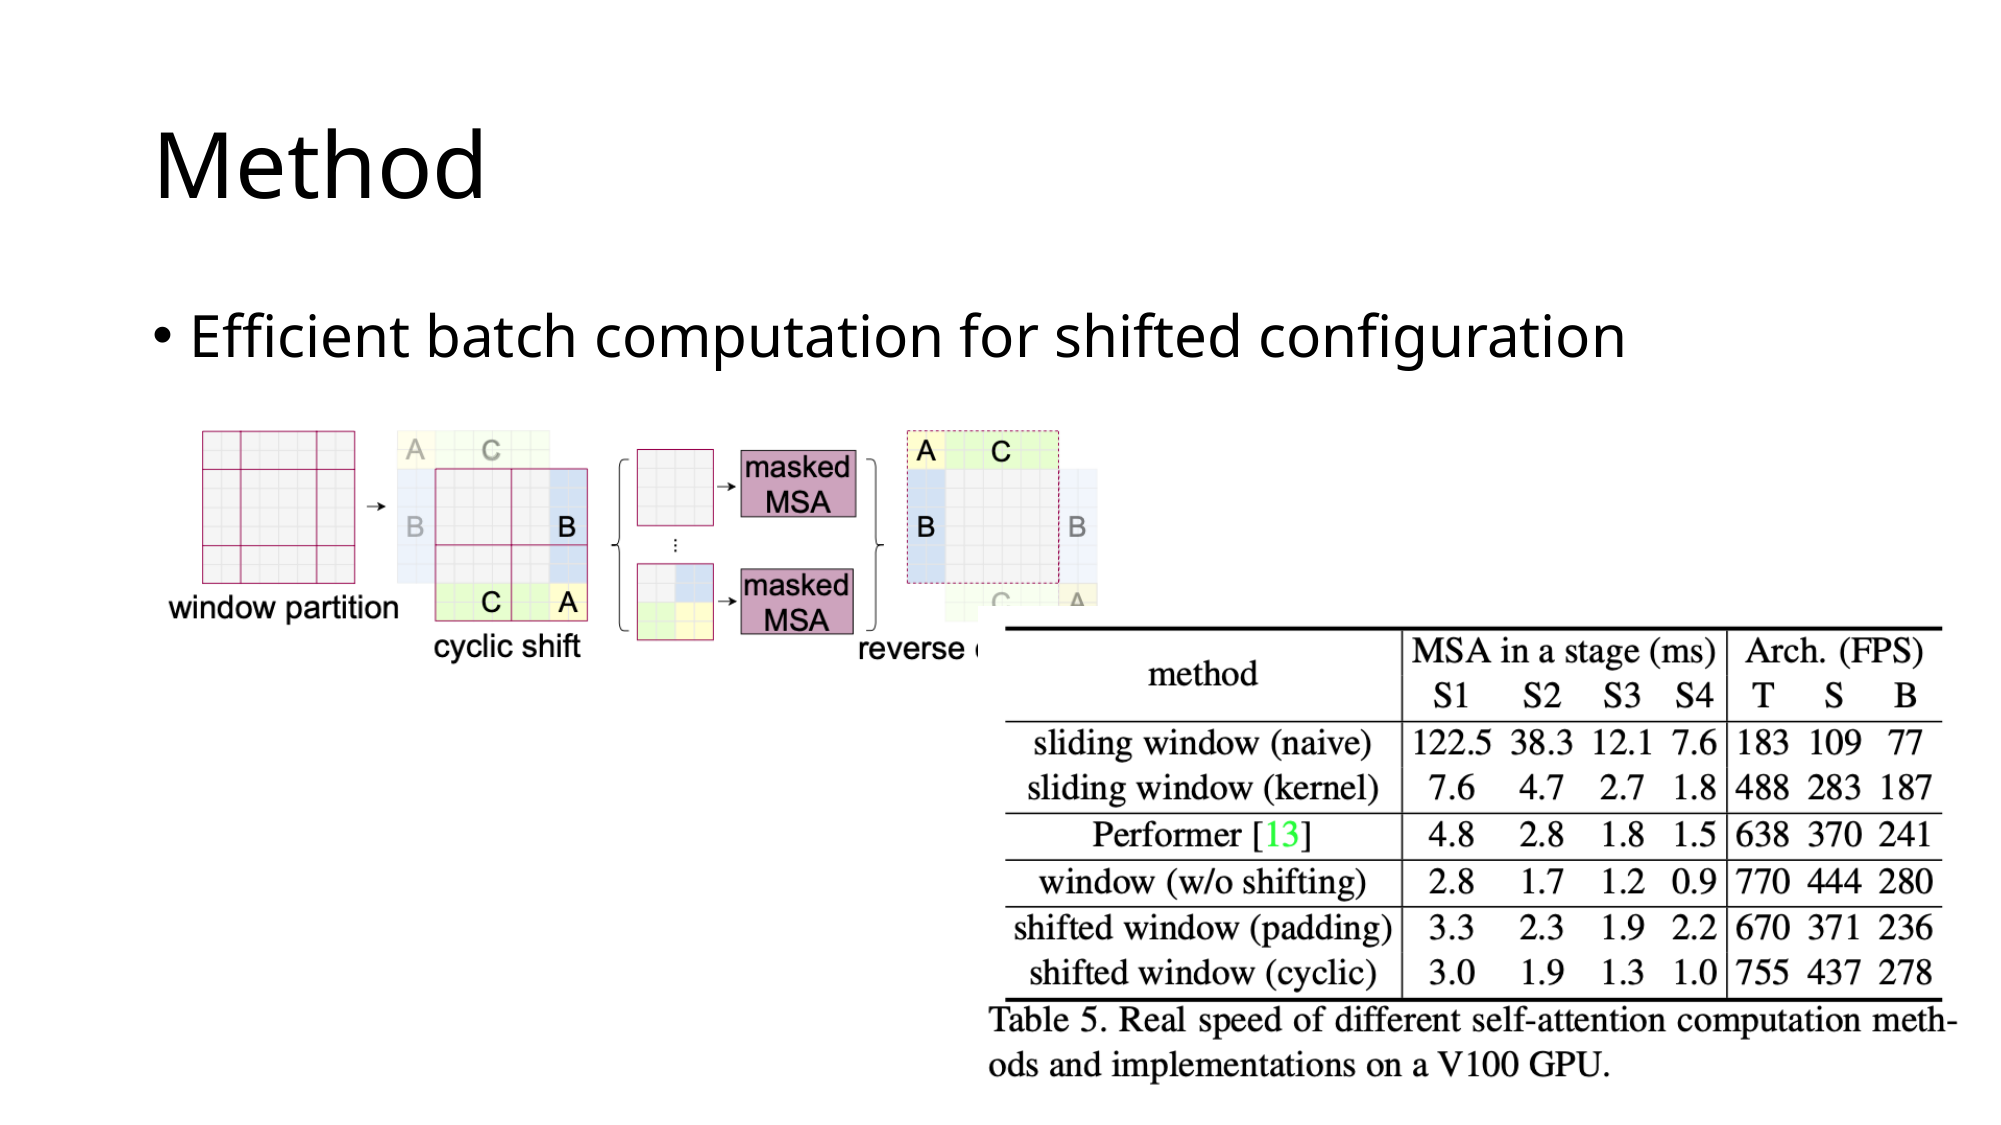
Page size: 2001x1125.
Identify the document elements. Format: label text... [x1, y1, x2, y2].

picture [151, 403, 1965, 1093]
list Efficient batch computation for shifted configuration [137, 299, 1863, 1014]
title Method [137, 59, 1863, 278]
